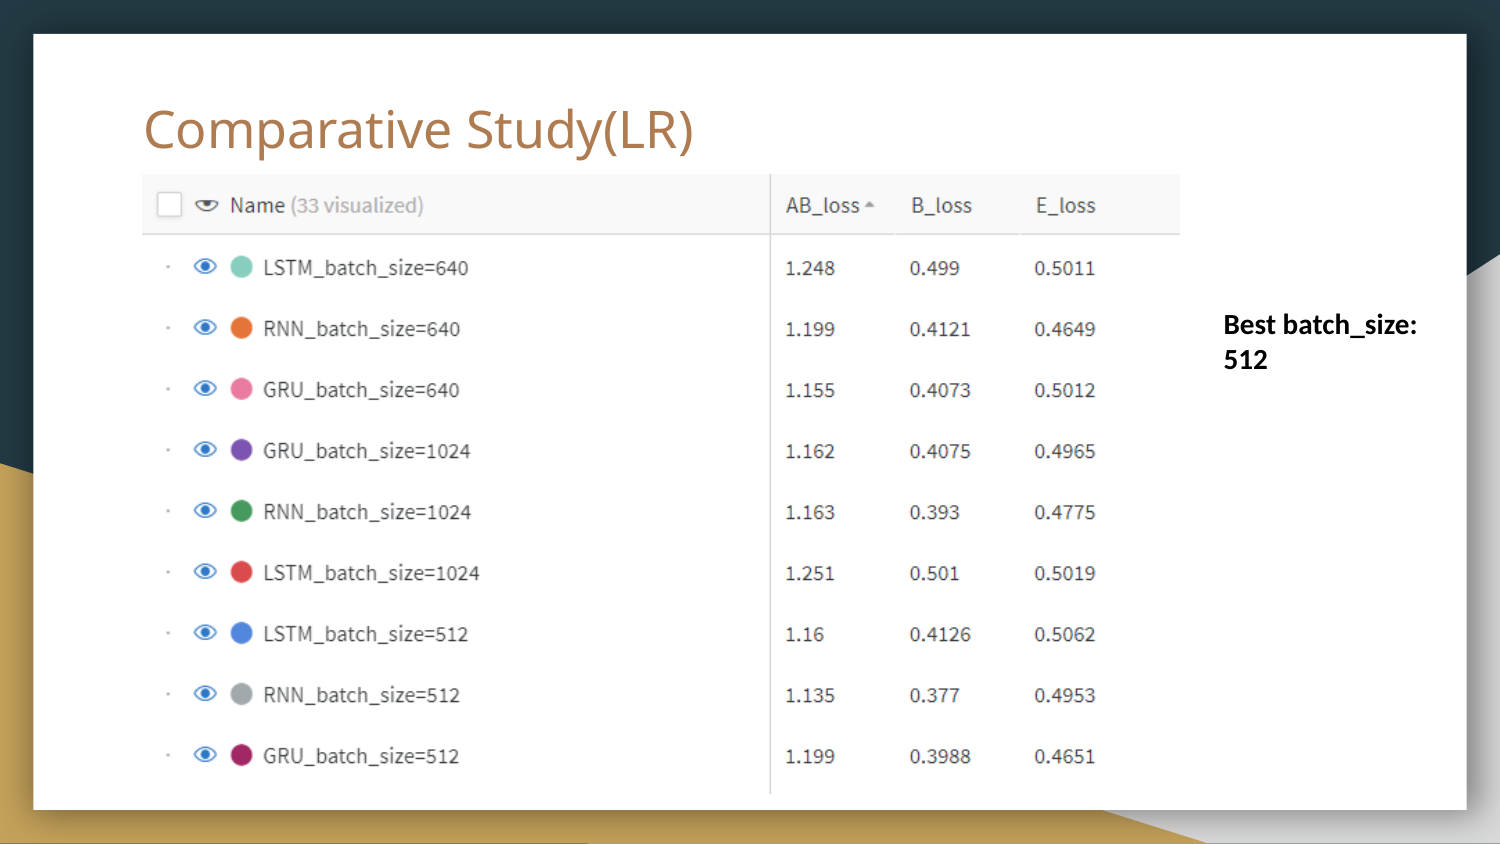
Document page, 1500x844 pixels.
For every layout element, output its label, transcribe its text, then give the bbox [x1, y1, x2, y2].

picture [141, 174, 1180, 794]
title Comparative Study(LR) [128, 82, 1314, 175]
text_box Best batch_size: 512 [1208, 290, 1460, 390]
